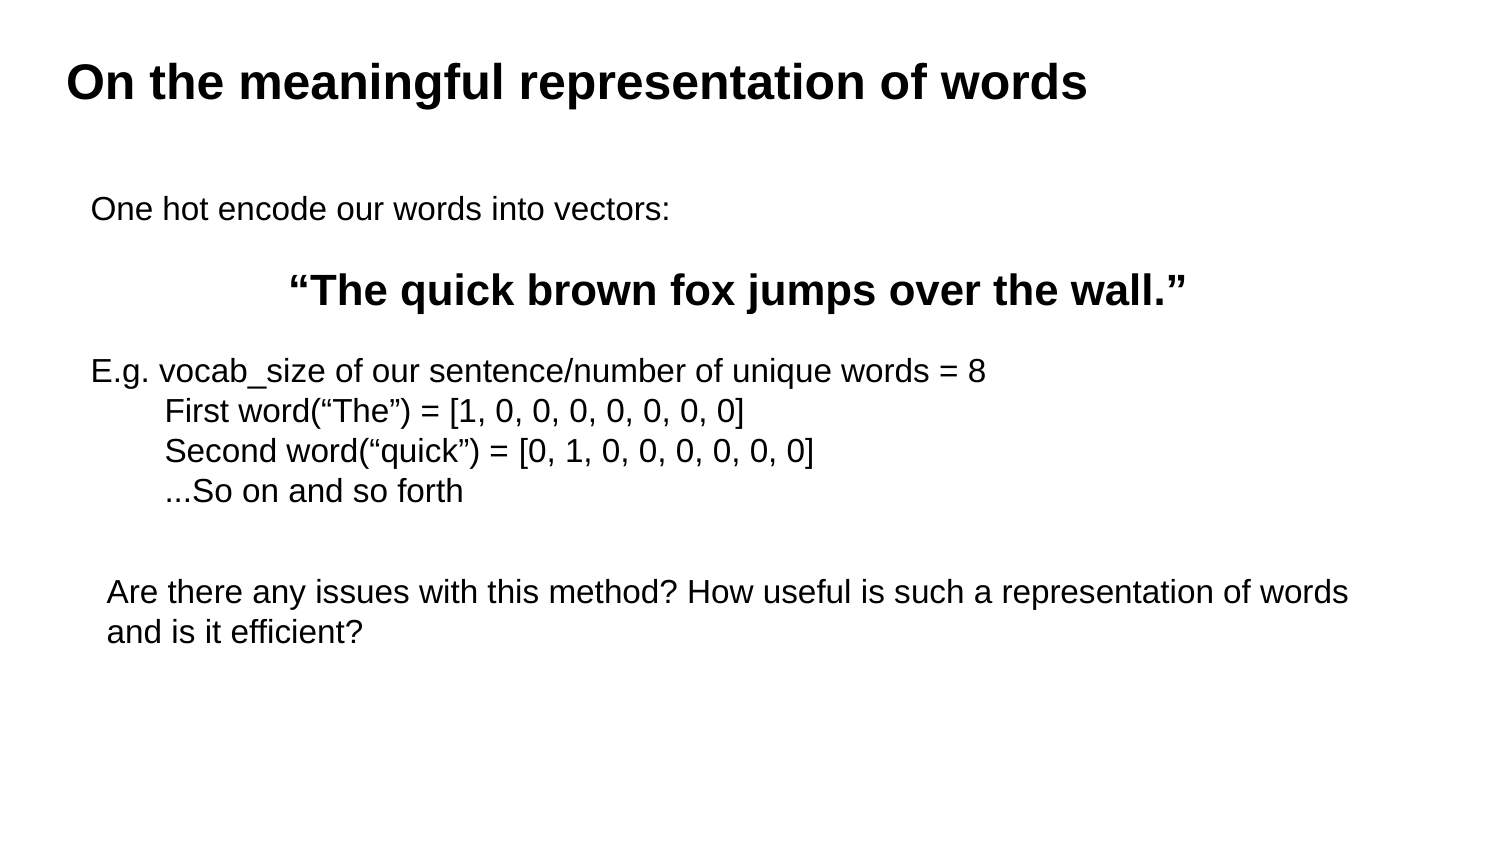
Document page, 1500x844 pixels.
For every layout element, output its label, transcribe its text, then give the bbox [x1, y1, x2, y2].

text_box One hot encode our words into vectors: “The quick brown fox jumps over the wall.” E.g. vocab_size of our sentence/number of unique words = 8 First word(“The”) = [1, 0, 0, 0, 0, 0, 0, 0] Second word(“quick”) = [0, 1, 0, 0, 0, 0, 0, 0] ...So on and so forth [75, 171, 1401, 312]
text_box Are there any issues with this method? How useful is such a representation of words and is it efficient? [91, 554, 1417, 628]
list On the meaningful representation of words [51, 25, 1449, 98]
